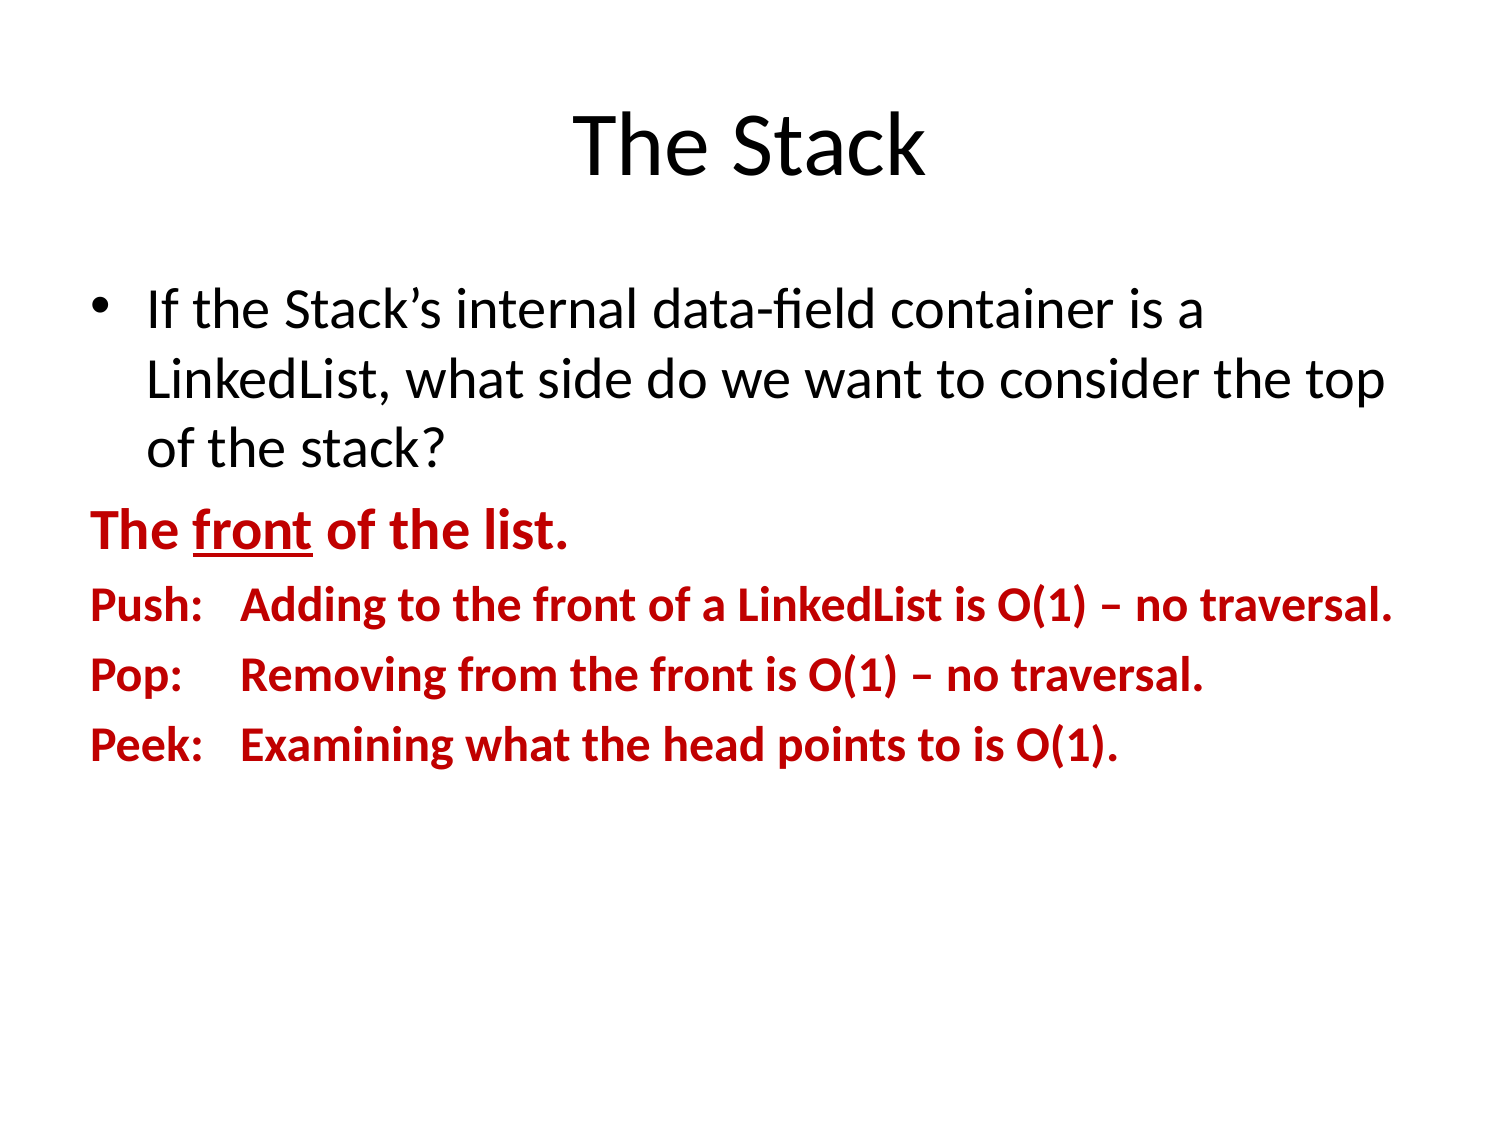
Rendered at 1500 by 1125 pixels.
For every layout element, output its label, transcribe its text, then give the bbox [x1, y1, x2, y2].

list If the Stack’s internal data-field container is a LinkedList, what side do we want to consider the top of the stack? The front of the list. Push: Adding to the front of a LinkedList is O(1) – no traversal. Pop: Removing from the front is O(1) – no traversal. Peek: Examining what the head points to is O(1). [75, 262, 1425, 1005]
title The Stack [75, 45, 1425, 233]
